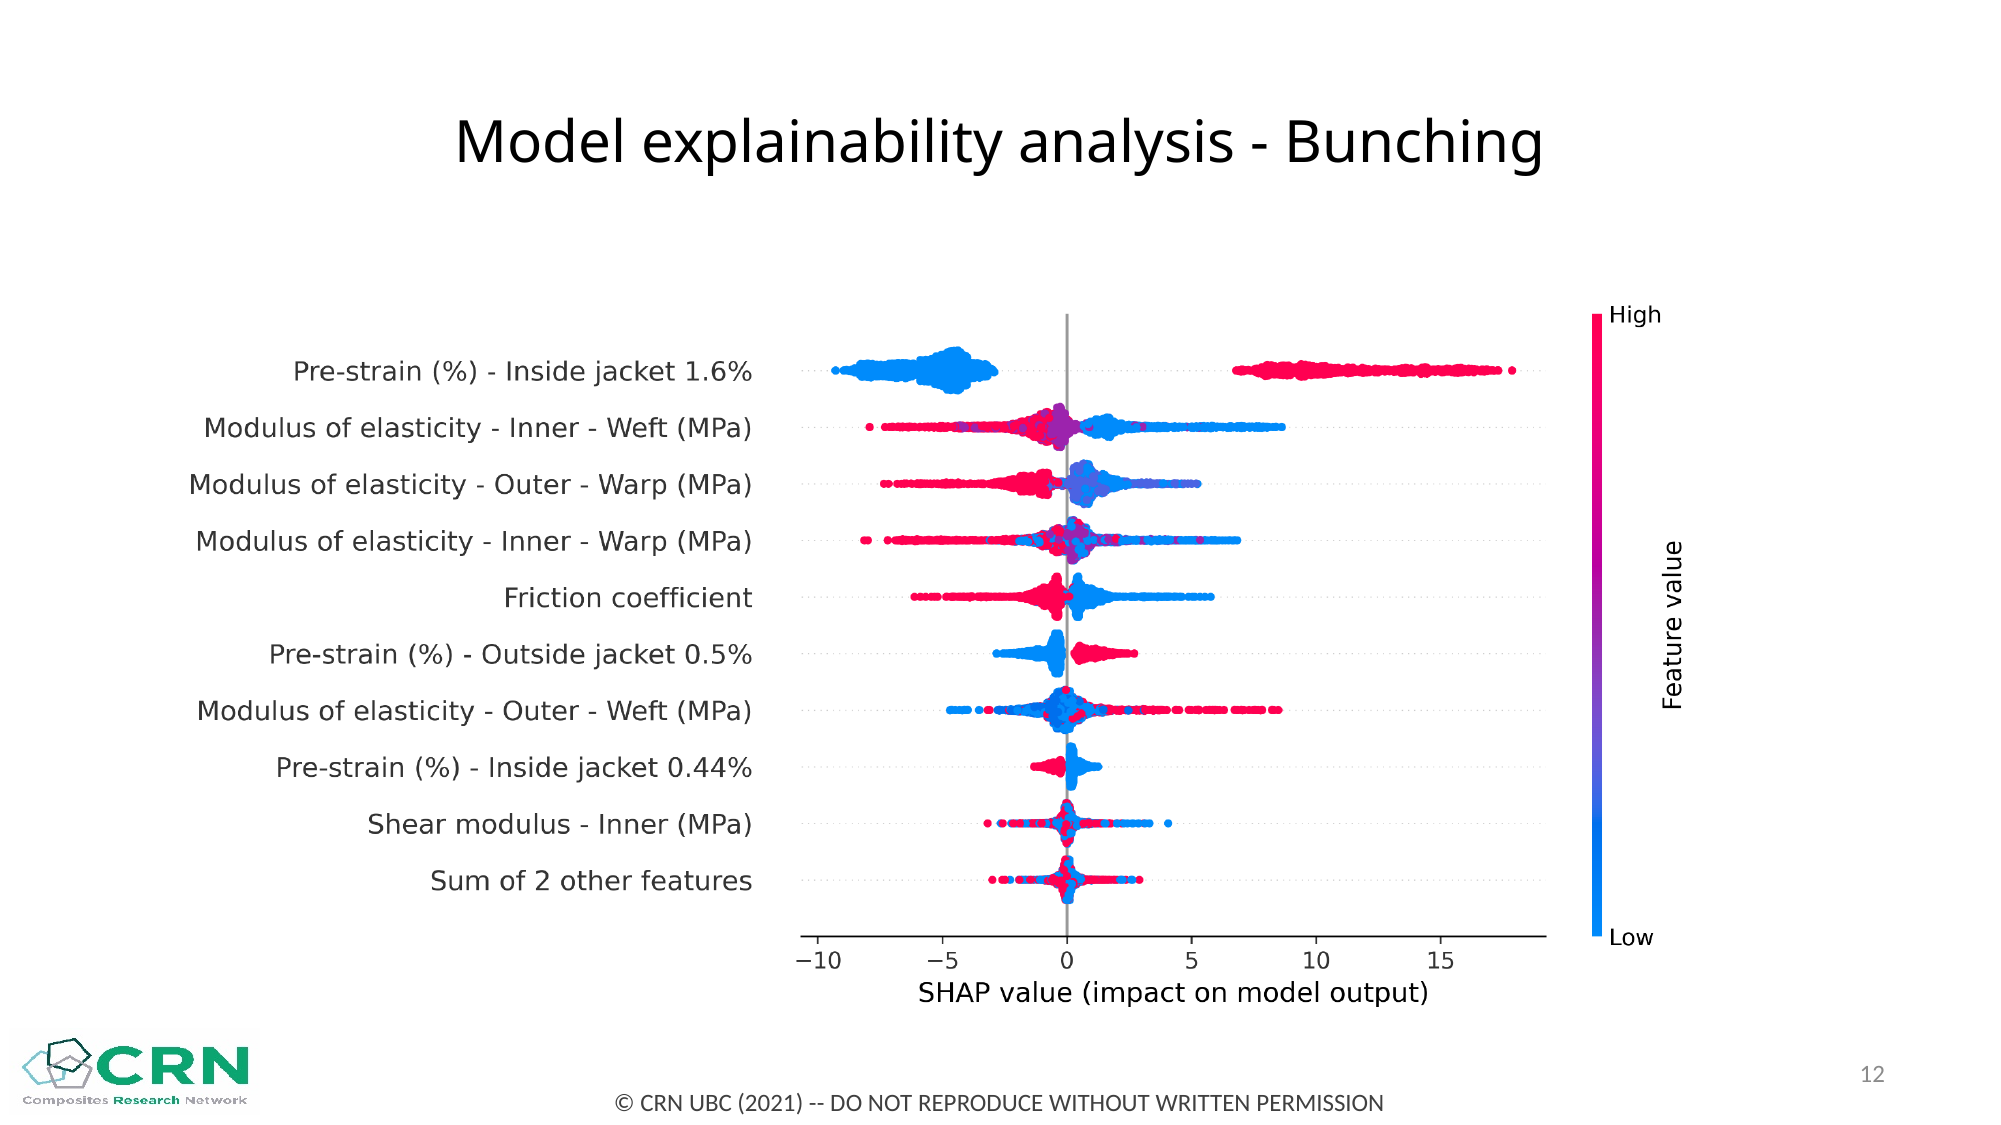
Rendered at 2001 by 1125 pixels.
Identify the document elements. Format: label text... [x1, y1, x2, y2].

picture [9, 1028, 260, 1115]
picture [172, 290, 1701, 1023]
title Model explainability analysis - Bunching [99, 45, 1900, 233]
slide_number 12 [1708, 1042, 1900, 1103]
